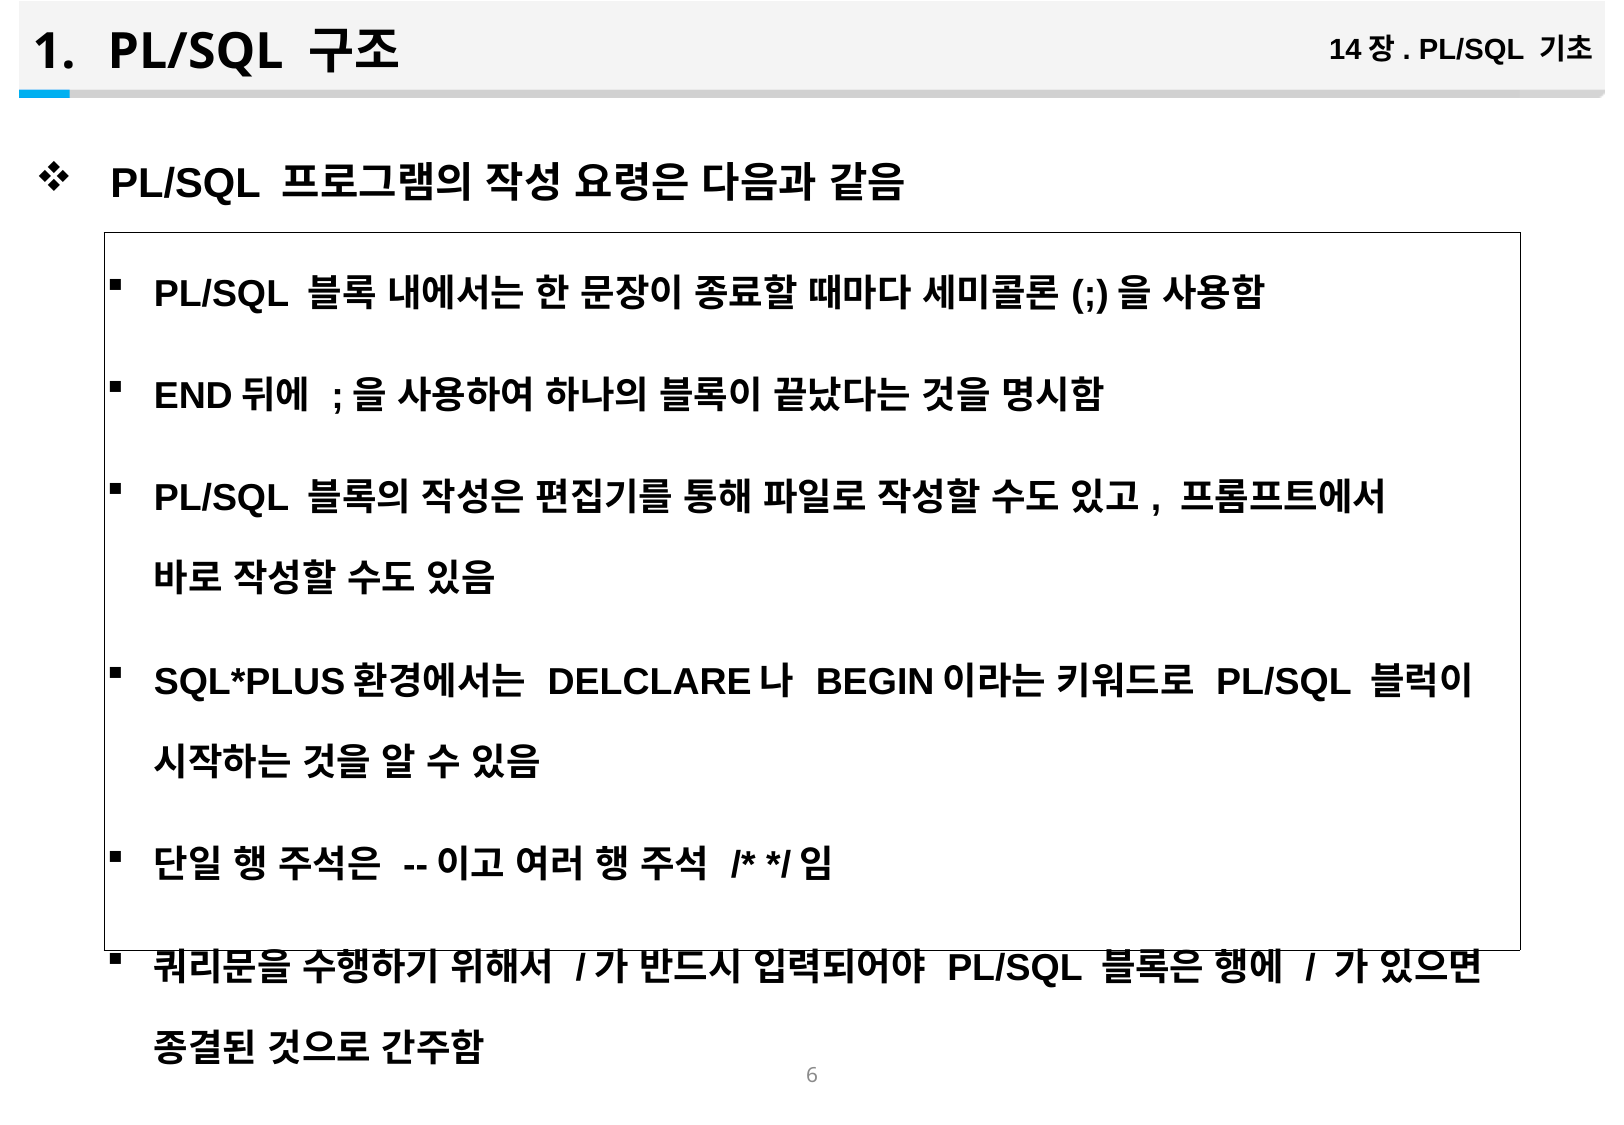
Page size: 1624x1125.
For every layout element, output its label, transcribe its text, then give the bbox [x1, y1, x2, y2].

text_box 14장. PL/SQL 기초 [1314, 22, 1608, 73]
table_header PL/SQL 블록 내에서는 한 문장이 종료할 때마다 세미콜론(;)을 사용함 END뒤에 ;을 사용하여 하나의 블록이 끝났다는 것을 명시함 PL/SQL 블록의 작성은 편집기를 통해 파일로 작성할 수도 있고, 프롬프트에서 바로 작성할 수도 있음 SQL*PLUS환경에서는 DELCLARE나 BEGIN이라는 키워드로 PL/SQL 블럭이 시작하는 것을 알 수 있음 단일 행 주석은 --이고 여러 행 주석 /* */임 쿼리문을 수행하기 위해서 /가 반드시 입력되어야 PL/SQL 블록은 행에 / 가 있으면 종결된 것으로 간주함 [105, 233, 1520, 950]
picture [19, 1, 1605, 98]
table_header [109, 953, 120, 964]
text_box PL/SQL 프로그램의 작성 요령은 다음과 같음 [20, 123, 1602, 364]
slide_number 5 [622, 1045, 1002, 1106]
list PL/SQL 구조 [17, 11, 1167, 85]
